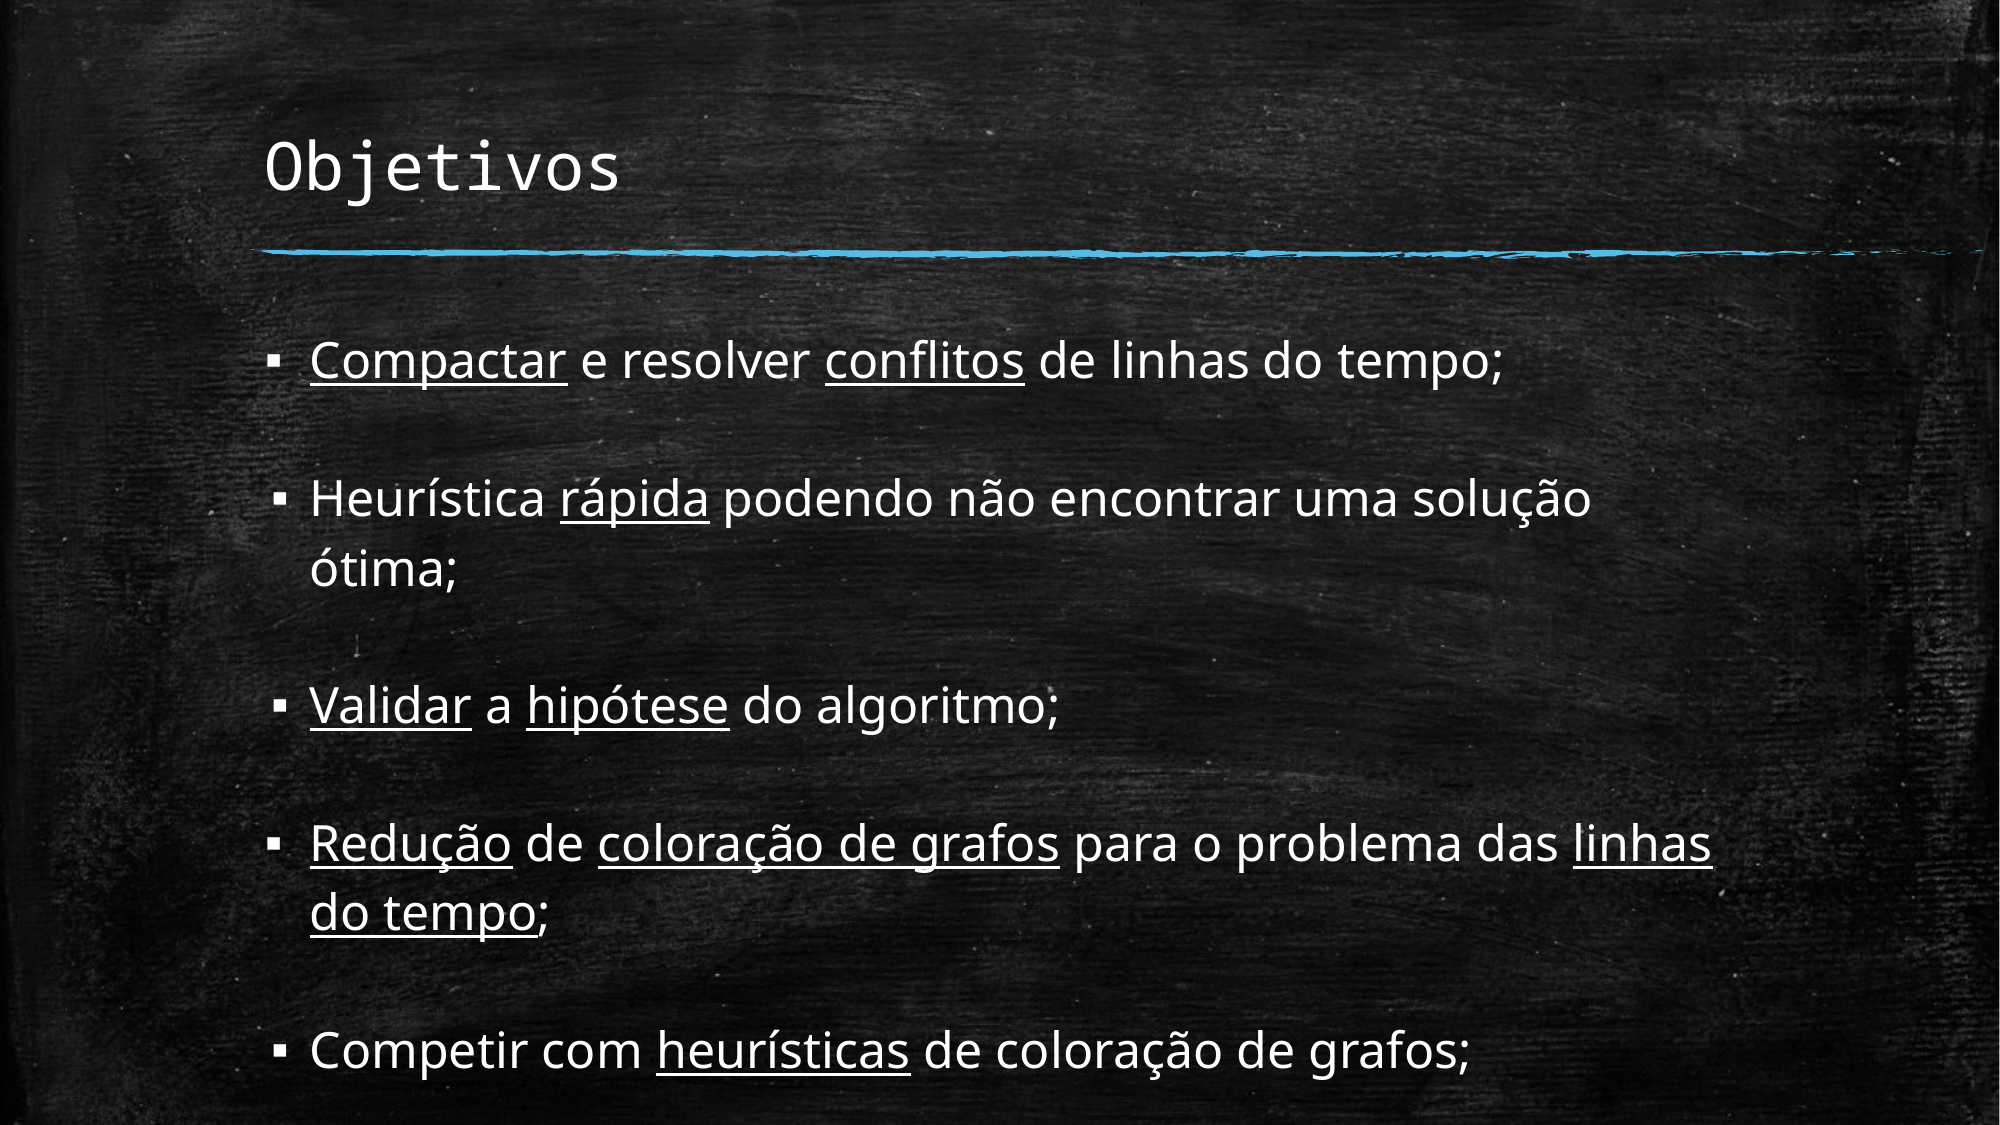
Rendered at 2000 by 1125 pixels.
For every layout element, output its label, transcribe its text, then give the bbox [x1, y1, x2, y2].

title Objetivos [249, 45, 1750, 213]
picture [0, 0, 2000, 1125]
list Compactar e resolver conflitos de linhas do tempo; Heurística rápida podendo não encontrar uma solução ótima; Validar a hipótese do algoritmo; Redução de coloração de grafos para o problema das linhas do tempo; Competir com heurísticas de coloração de grafos; [249, 312, 1750, 1013]
